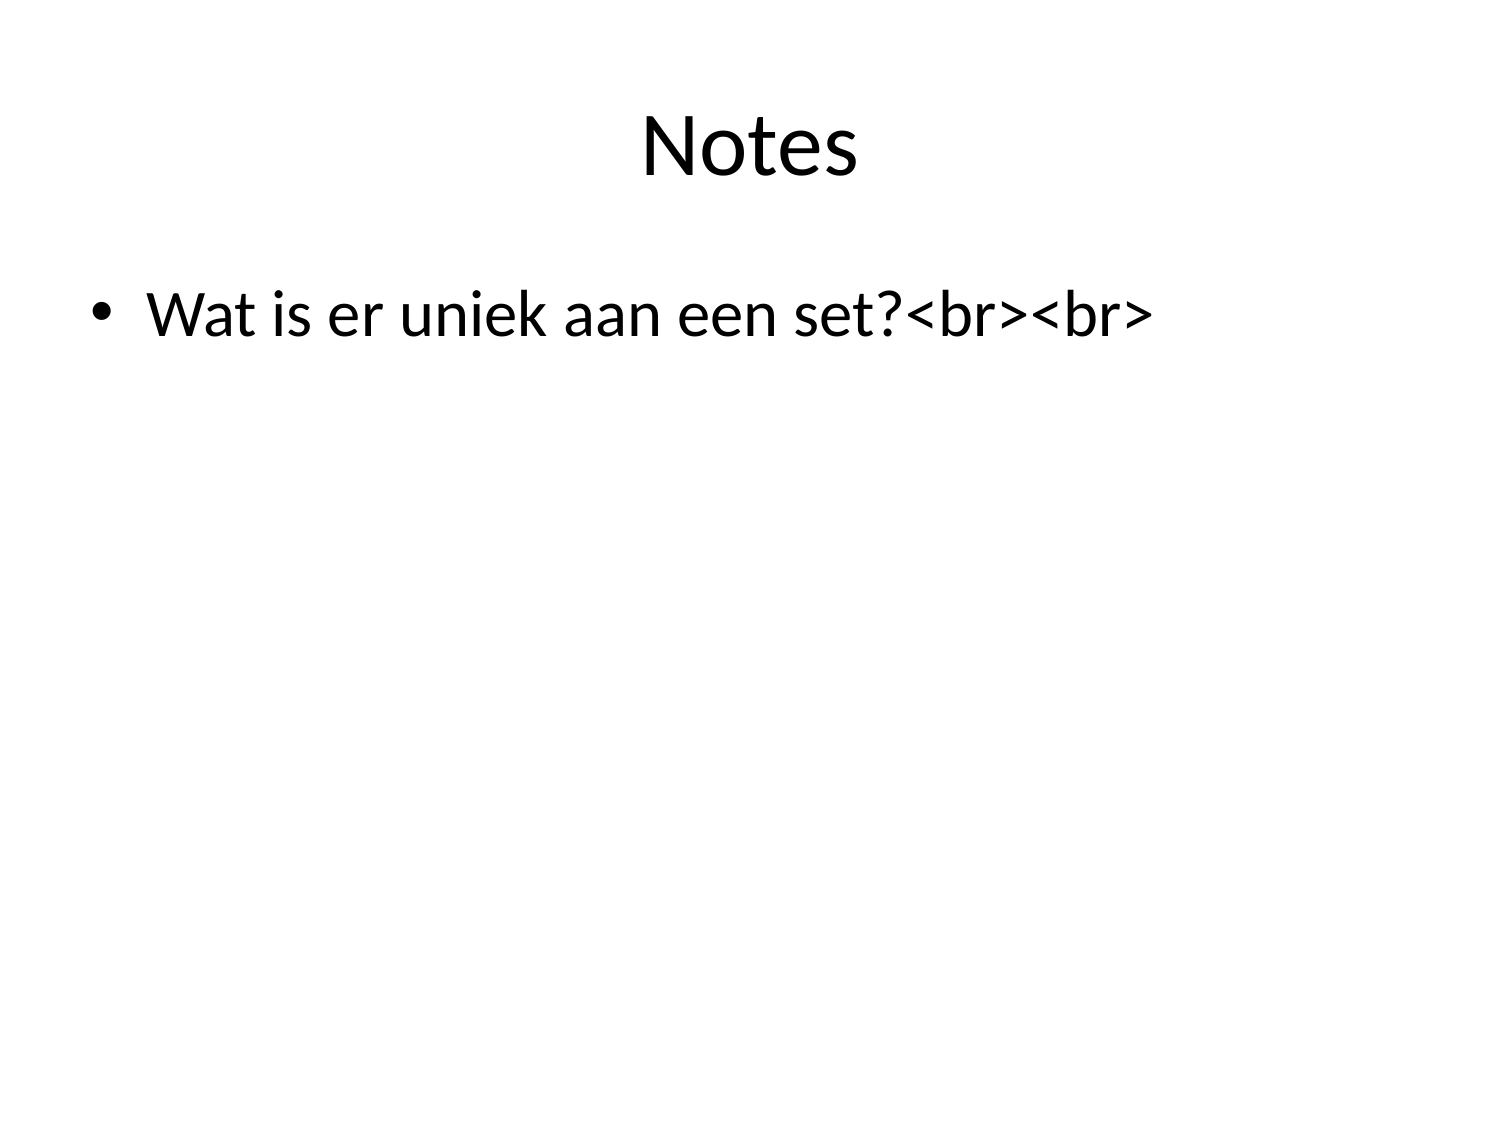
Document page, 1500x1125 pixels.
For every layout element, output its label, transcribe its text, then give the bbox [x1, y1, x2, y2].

list Wat is er uniek aan een set?<br><br> [75, 262, 1425, 1005]
title Notes [75, 45, 1425, 233]
